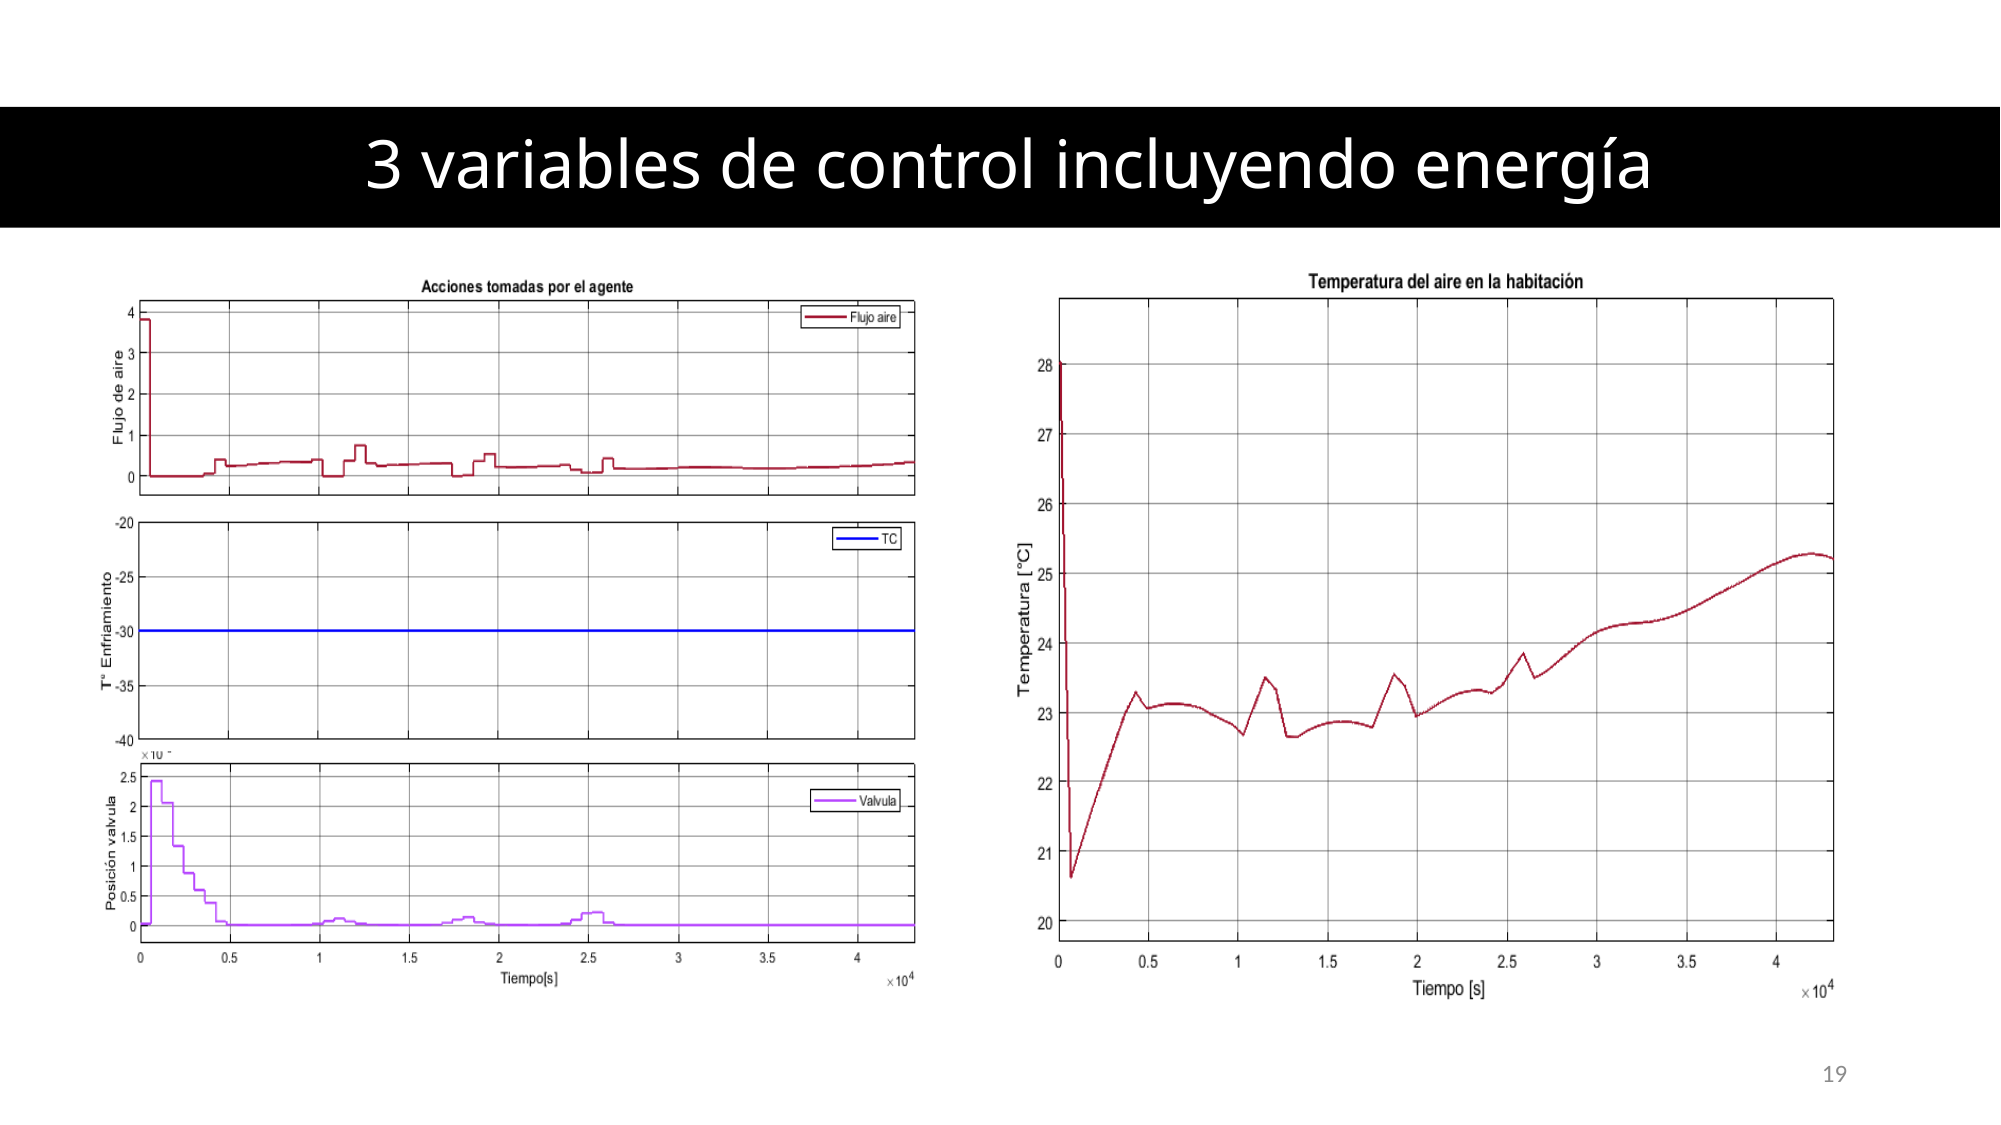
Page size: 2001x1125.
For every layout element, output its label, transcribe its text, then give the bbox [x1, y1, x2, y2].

picture [91, 256, 929, 1003]
slide_number 19 [1412, 1042, 1863, 1103]
text_box [0, 106, 2000, 229]
picture [1010, 246, 1848, 1013]
title 3 variables de control incluyendo energía [91, 105, 1931, 228]
